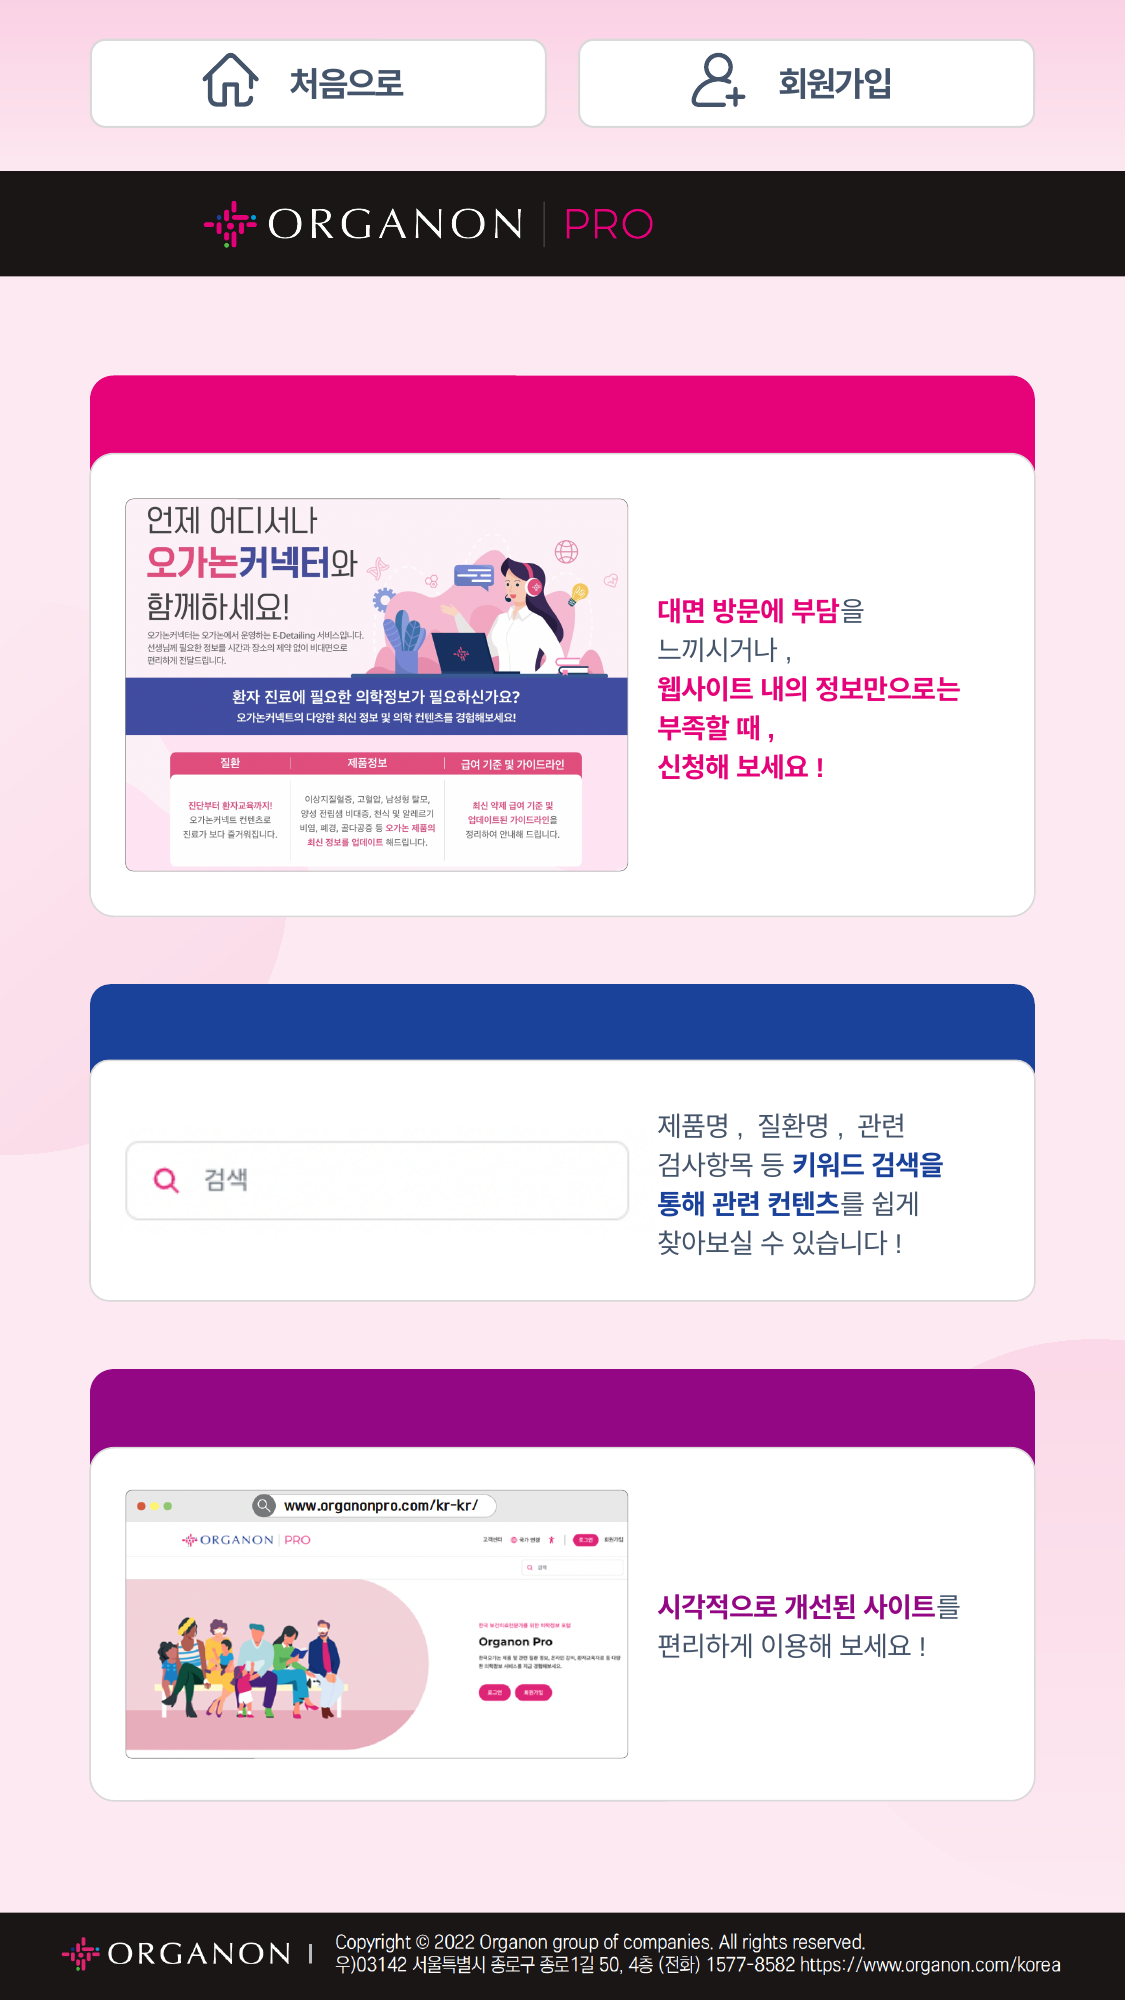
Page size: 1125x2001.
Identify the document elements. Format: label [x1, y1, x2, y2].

text_box [886, 1338, 1125, 1896]
text_box [0, 598, 286, 1155]
text_box [0, 178, 1125, 277]
text_box [0, 0, 1125, 178]
text_box [90, 39, 1035, 128]
text_box [0, 1912, 1125, 2000]
text_box [89, 983, 1036, 1301]
text_box [89, 1368, 1036, 1801]
text_box [202, 194, 933, 261]
picture [50, 1924, 1075, 1983]
text_box [89, 375, 1036, 917]
